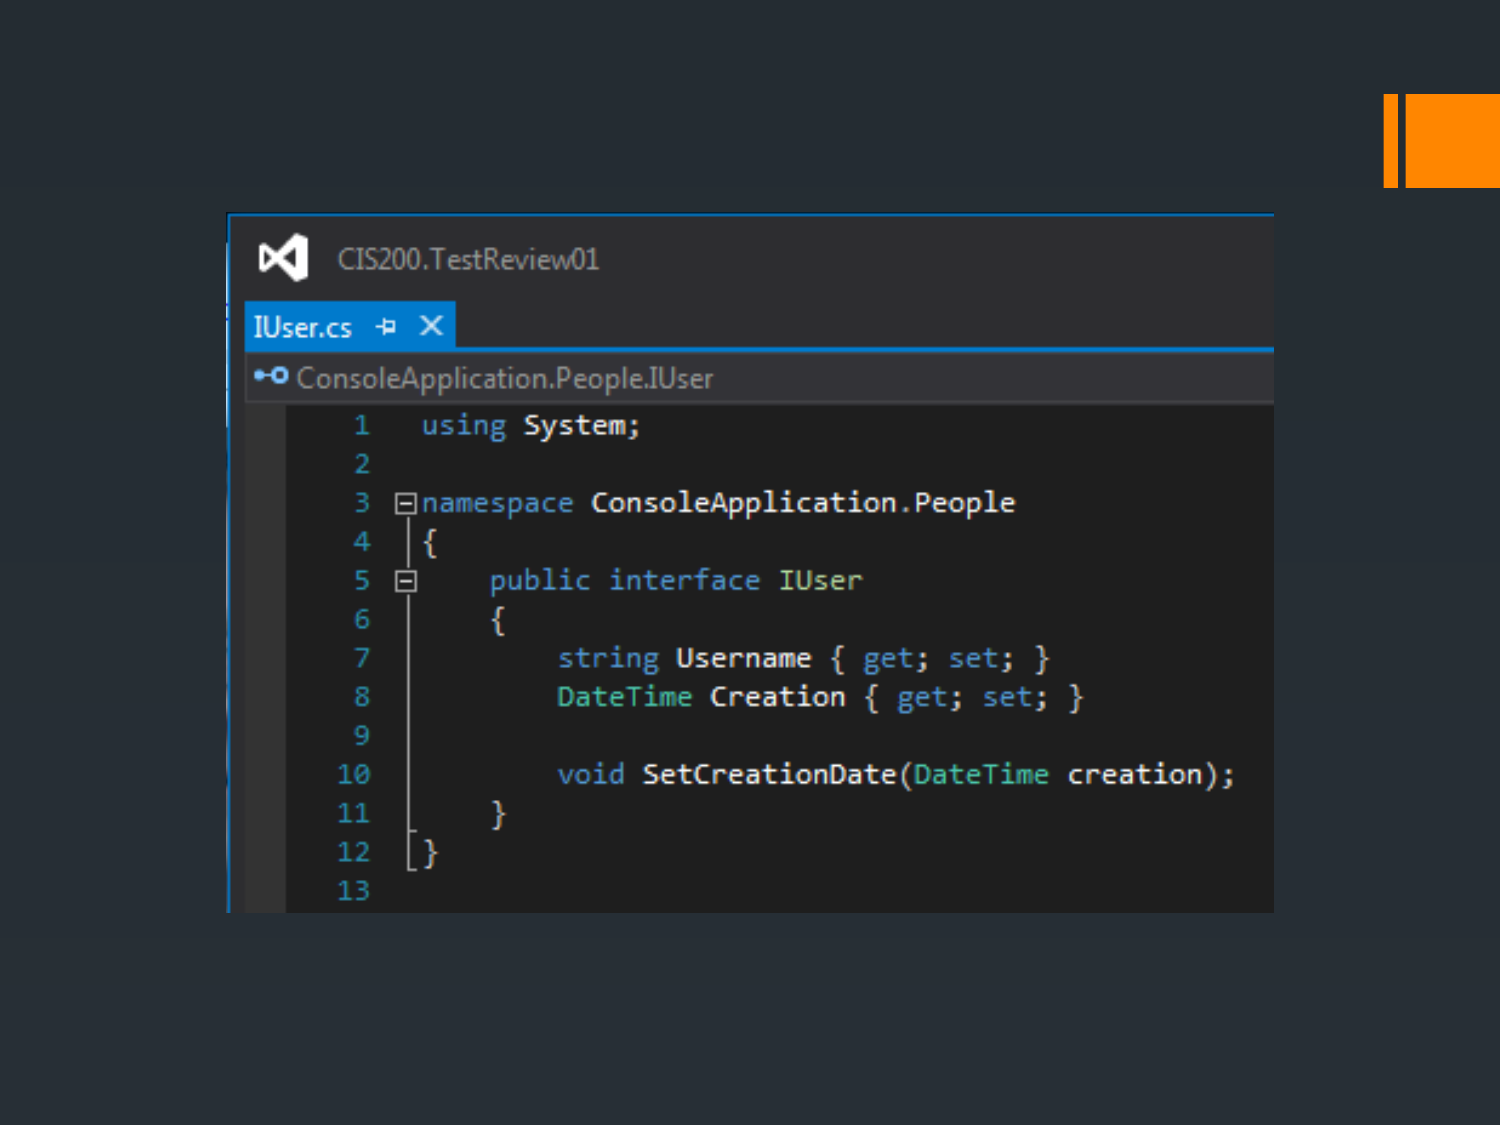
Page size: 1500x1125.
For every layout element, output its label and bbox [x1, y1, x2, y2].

picture [225, 211, 1275, 914]
